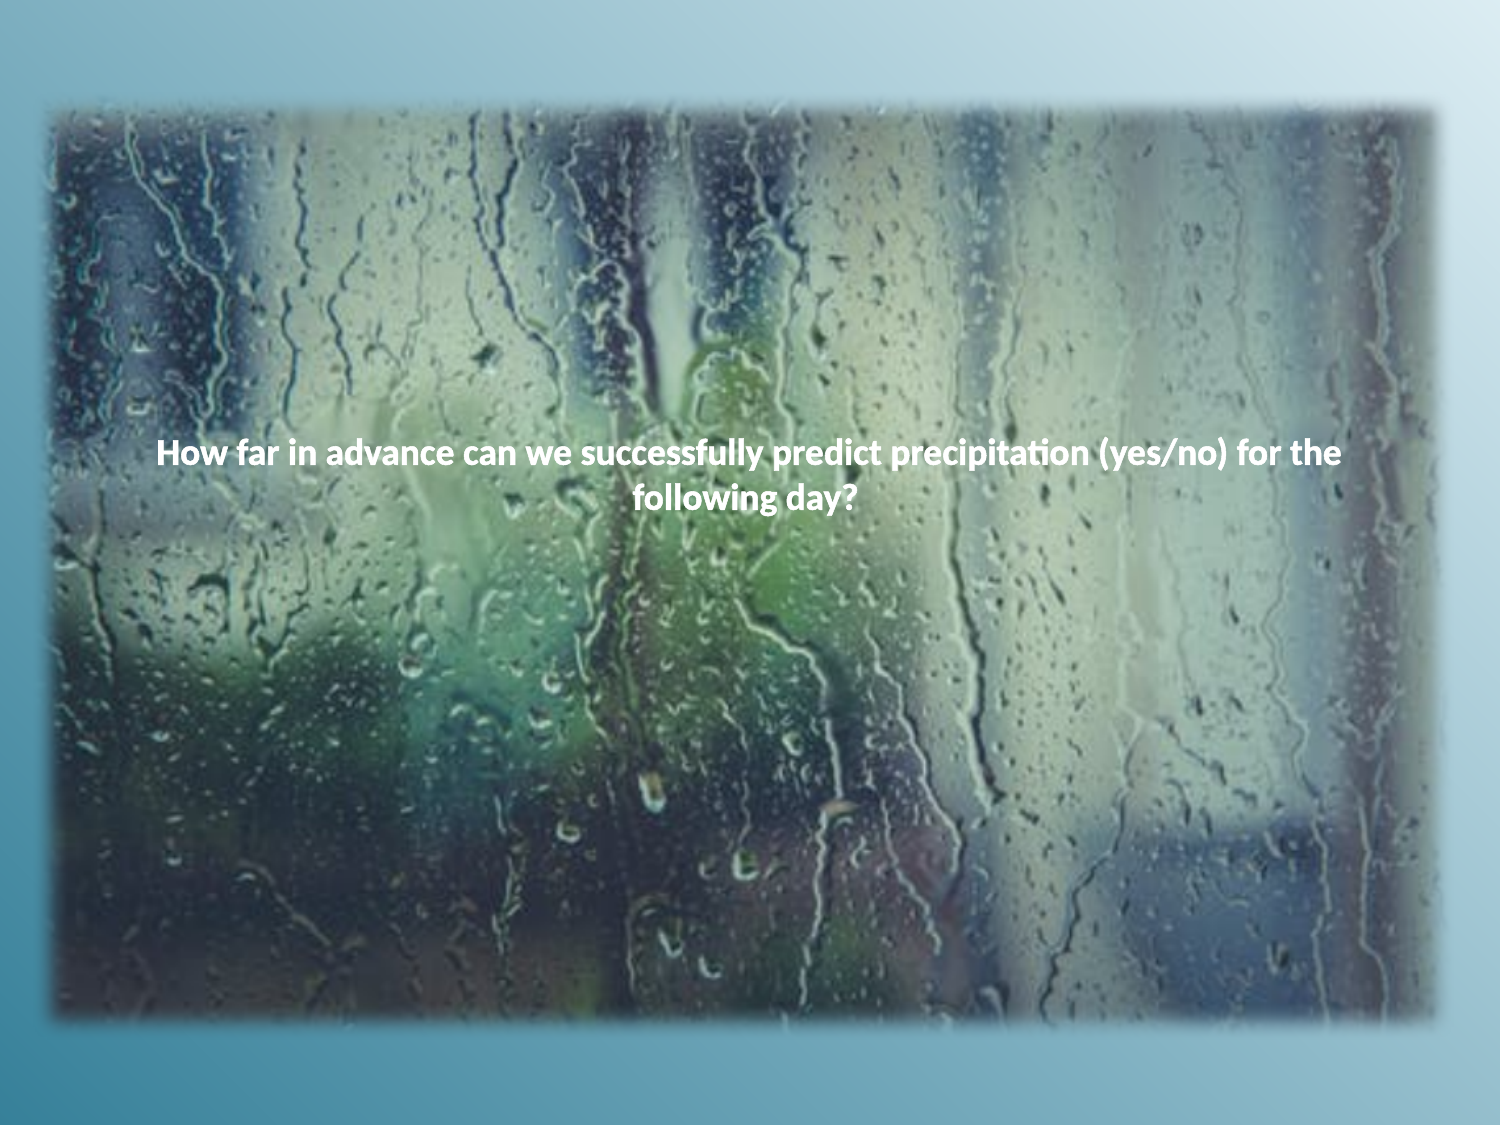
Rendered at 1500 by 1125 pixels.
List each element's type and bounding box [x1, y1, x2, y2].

picture [33, 92, 1454, 1040]
